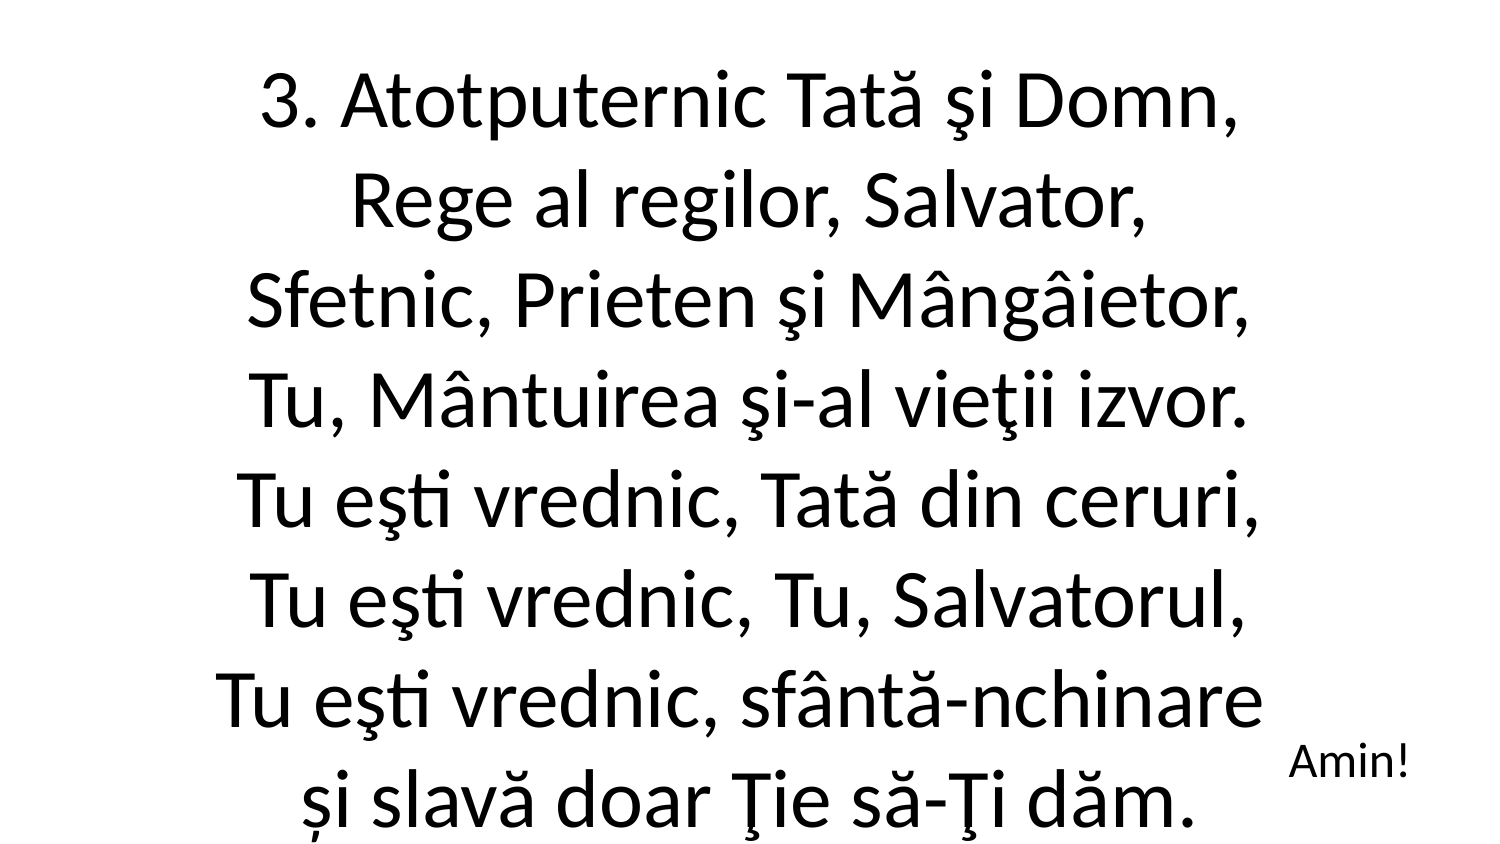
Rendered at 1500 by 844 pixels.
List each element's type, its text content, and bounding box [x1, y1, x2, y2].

text_box 3. Atotputernic Tată şi Domn, Rege al regilor, Salvator, Sfetnic, Prieten şi Mângâietor, Tu, Mântuirea şi-al vieţii izvor. Tu eşti vrednic, Tată din ceruri, Tu eşti vrednic, Tu, Salvatorul, Tu eşti vrednic, sfântă-nchinare și slavă doar Ţie să-Ţi dăm. [200, 0, 1300, 844]
text_box Amin! [1273, 674, 1427, 795]
